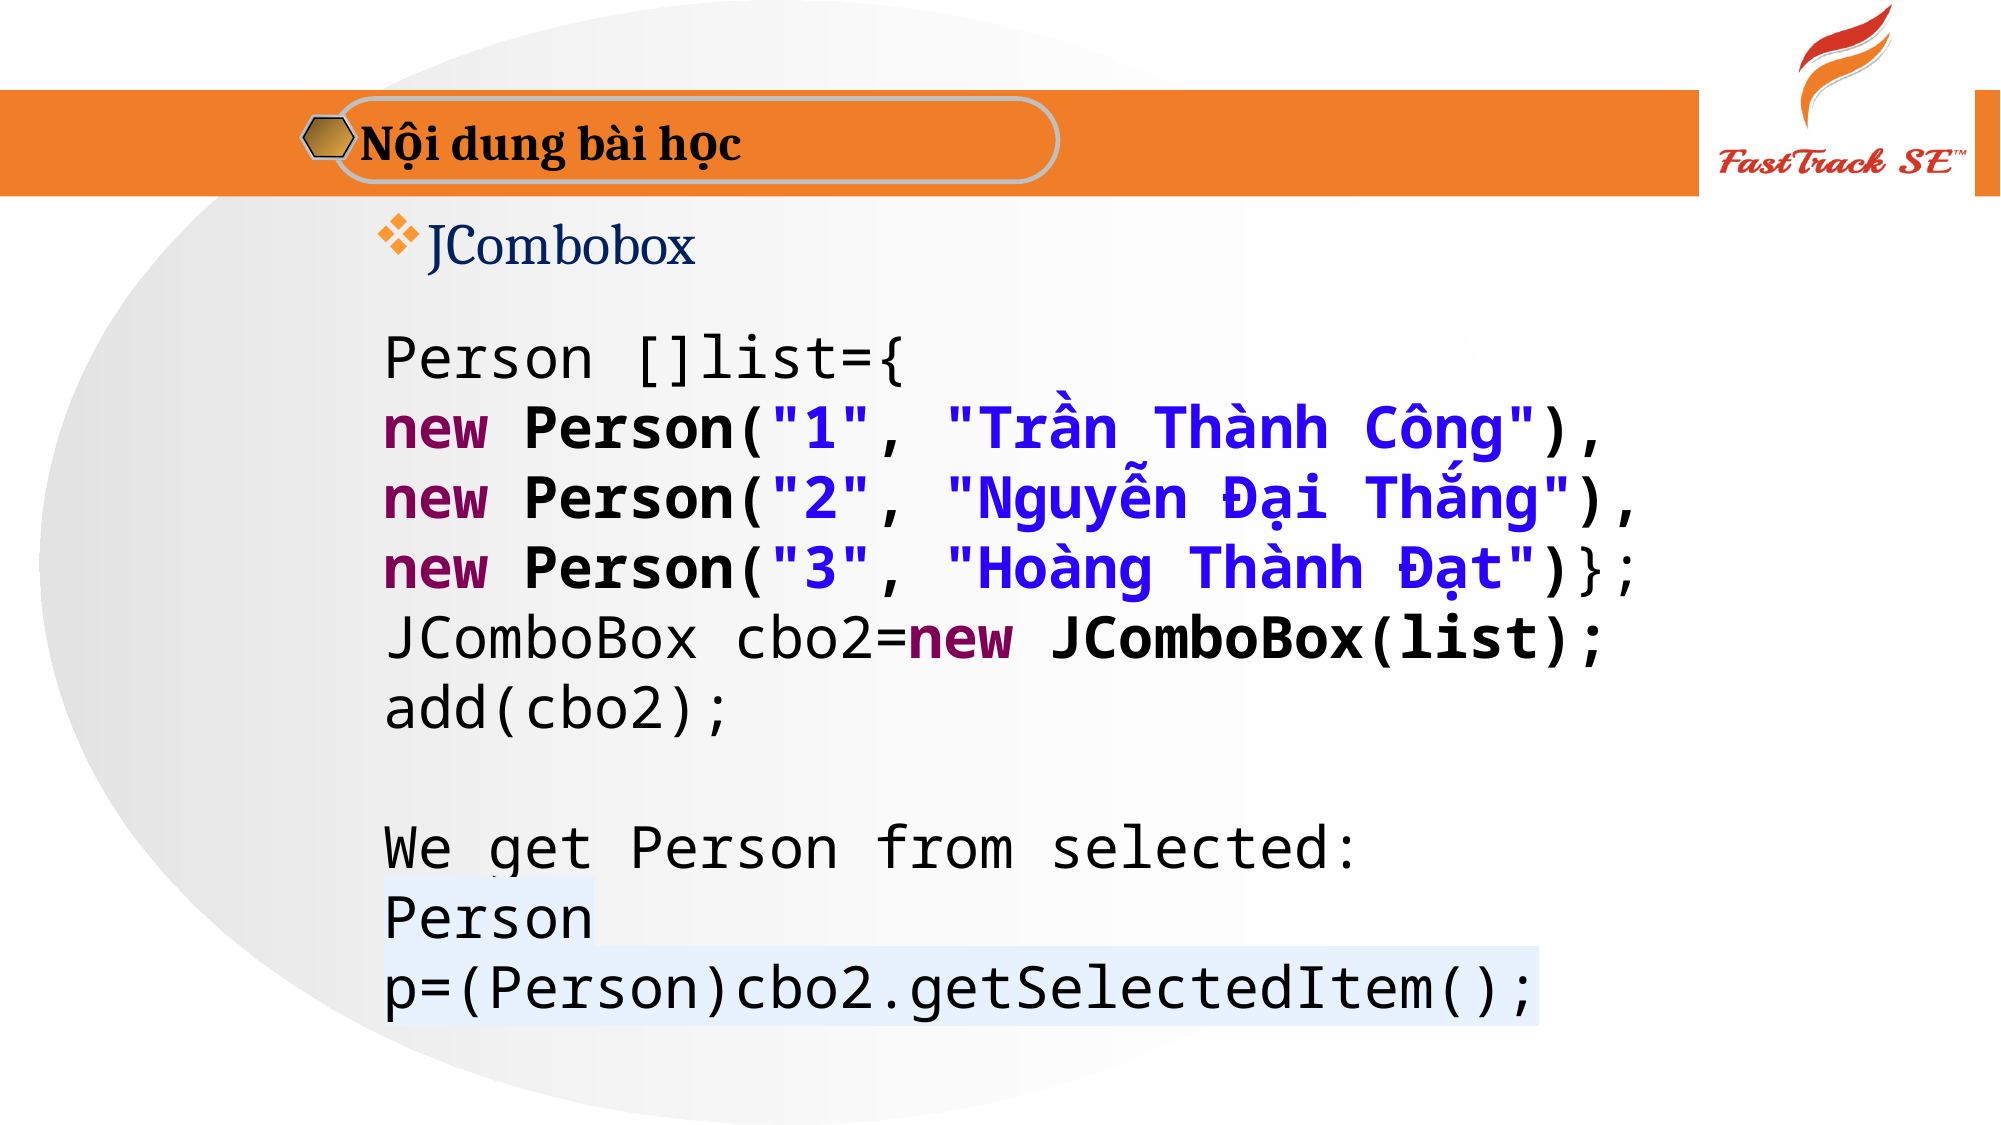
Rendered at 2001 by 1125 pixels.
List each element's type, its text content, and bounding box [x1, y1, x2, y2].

picture [1700, 0, 1975, 192]
text_box JCombobox [357, 198, 1708, 849]
text_box Person []list={ new Person("1", "Trần Thành Công"), new Person("2", "Nguyễn Đại Thắng"), new Person("3", "Hoàng Thành Đạt")}; JComboBox cbo2=new JComboBox(list); add(cbo2); We get Person from selected: Person p=(Person)cbo2.getSelectedItem(); [369, 313, 1682, 1028]
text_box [299, 98, 1059, 183]
